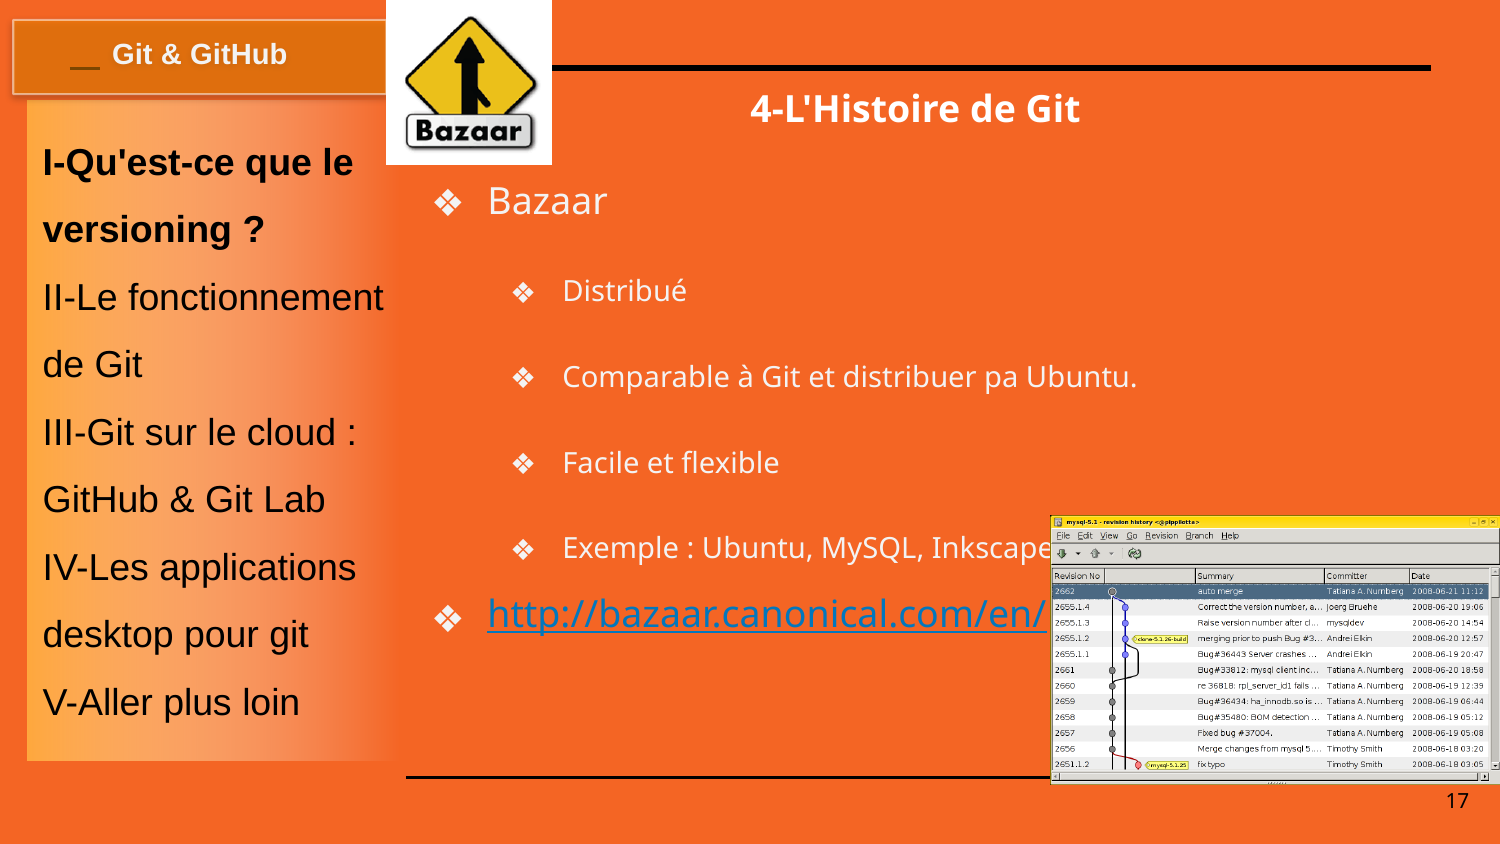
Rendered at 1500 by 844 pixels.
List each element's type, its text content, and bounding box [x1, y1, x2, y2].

slide_number 17 [1394, 793, 1484, 834]
list Bazaar Distribué Comparable à Git et distribuer pa Ubuntu. Facile et flexible Exemple : Ubuntu, MySQL, Inkscape… http://bazaar.canonical.com/en/ [401, 139, 1435, 753]
picture [1050, 514, 1500, 786]
text_box I-Qu'est-ce que le versioning ? II-Le fonctionnement de Git III-Git sur le cloud : GitHub & Git Lab IV-Les applications desktop pour git V-Aller plus loin [27, 103, 401, 761]
title 4-L'Histoire de Git [556, 70, 1431, 139]
picture [386, 0, 552, 166]
text_box Git & GitHub [13, 19, 381, 95]
